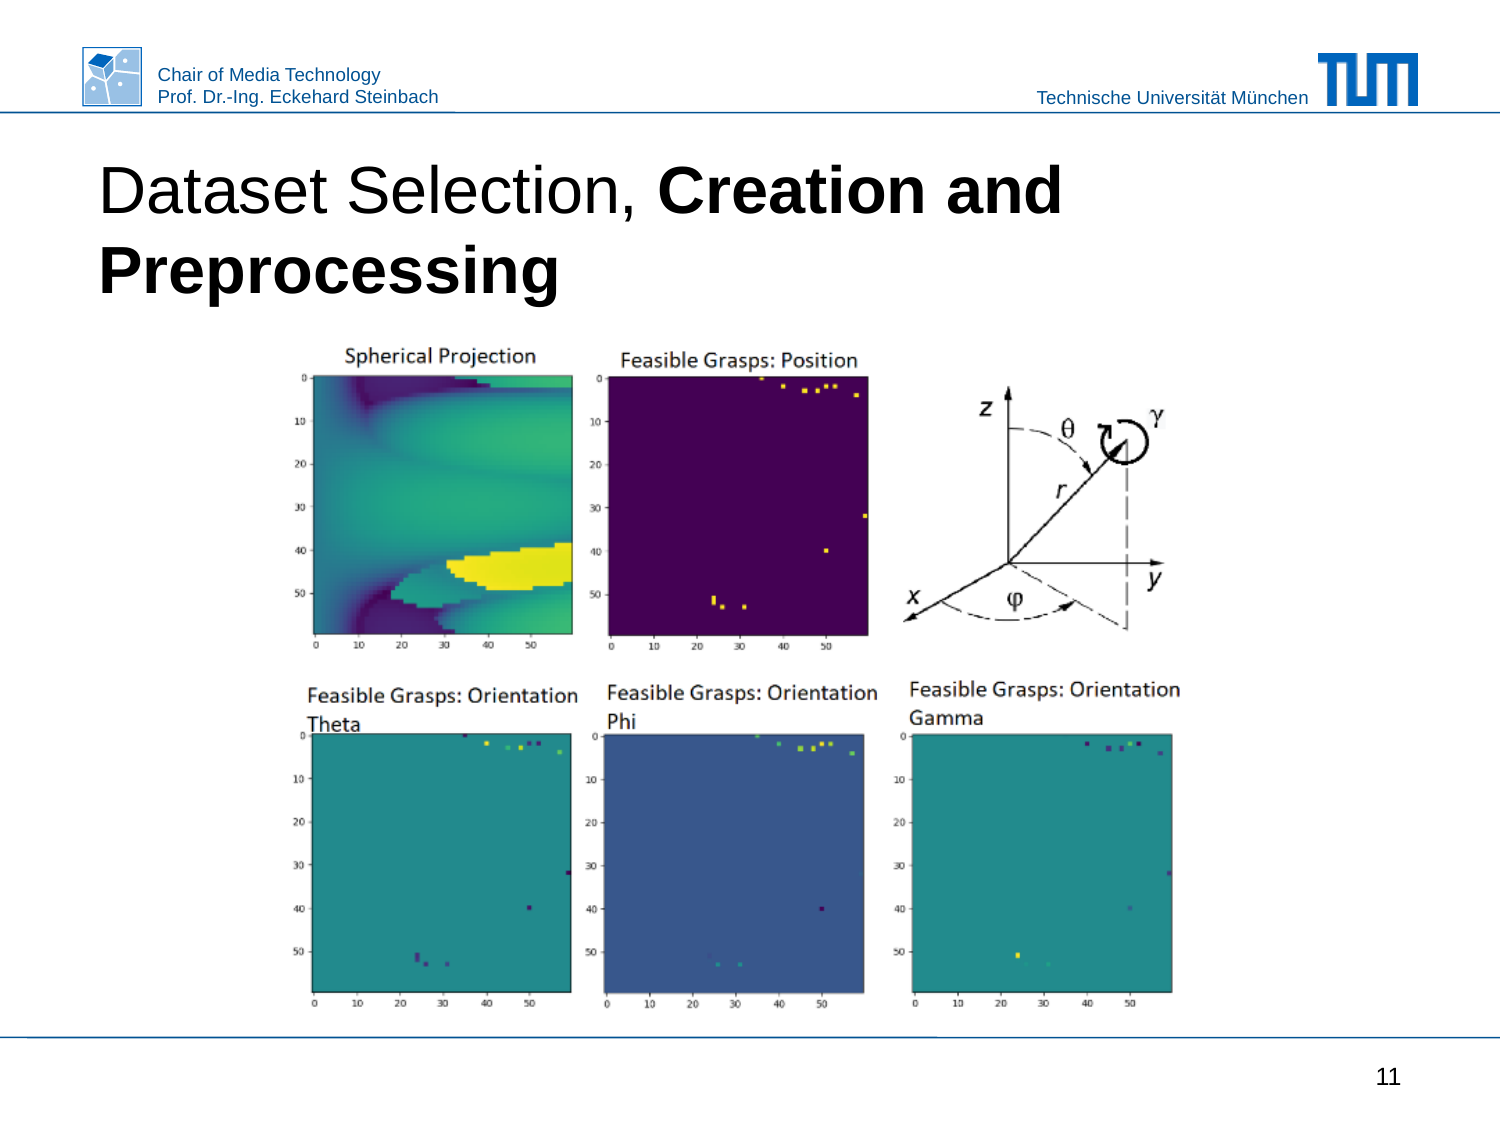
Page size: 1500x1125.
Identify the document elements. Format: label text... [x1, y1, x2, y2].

title Dataset Selection, Creation and Preprocessing [83, 139, 1417, 322]
picture [287, 321, 1213, 1025]
slide_number 11 [1219, 1049, 1417, 1101]
picture [1318, 53, 1418, 106]
